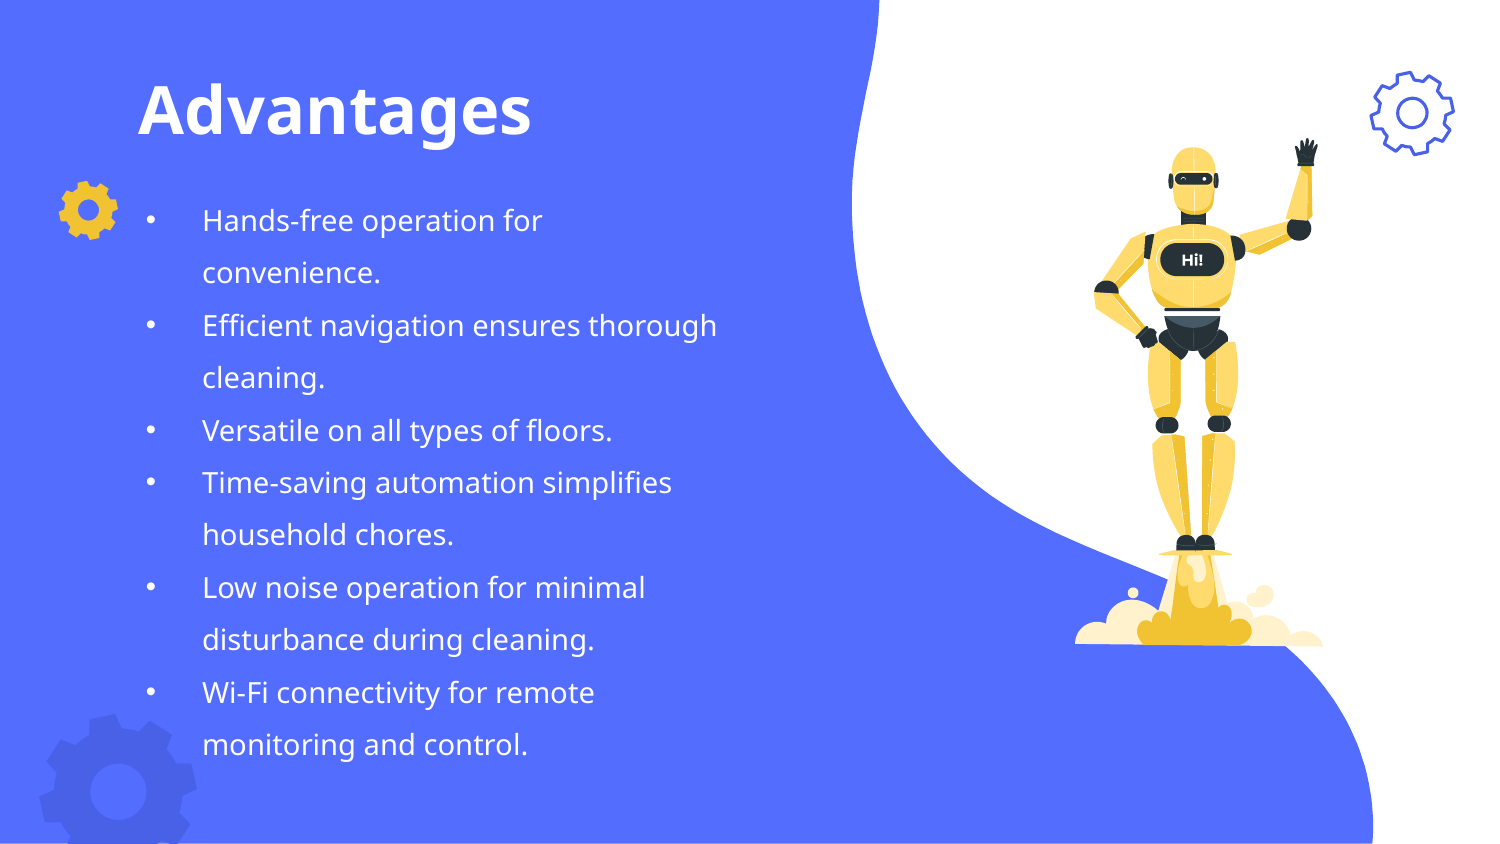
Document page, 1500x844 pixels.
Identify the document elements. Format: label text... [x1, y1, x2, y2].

title Advantages [123, 52, 756, 211]
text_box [1074, 138, 1324, 647]
subtitle Hands-free operation for convenience. Efficient navigation ensures thorough cleaning. Versatile on all types of floors. Time-saving automation simplifies household chores. Low noise operation for minimal disturbance during cleaning. Wi-Fi connectivity for remote monitoring and control. [112, 169, 744, 444]
